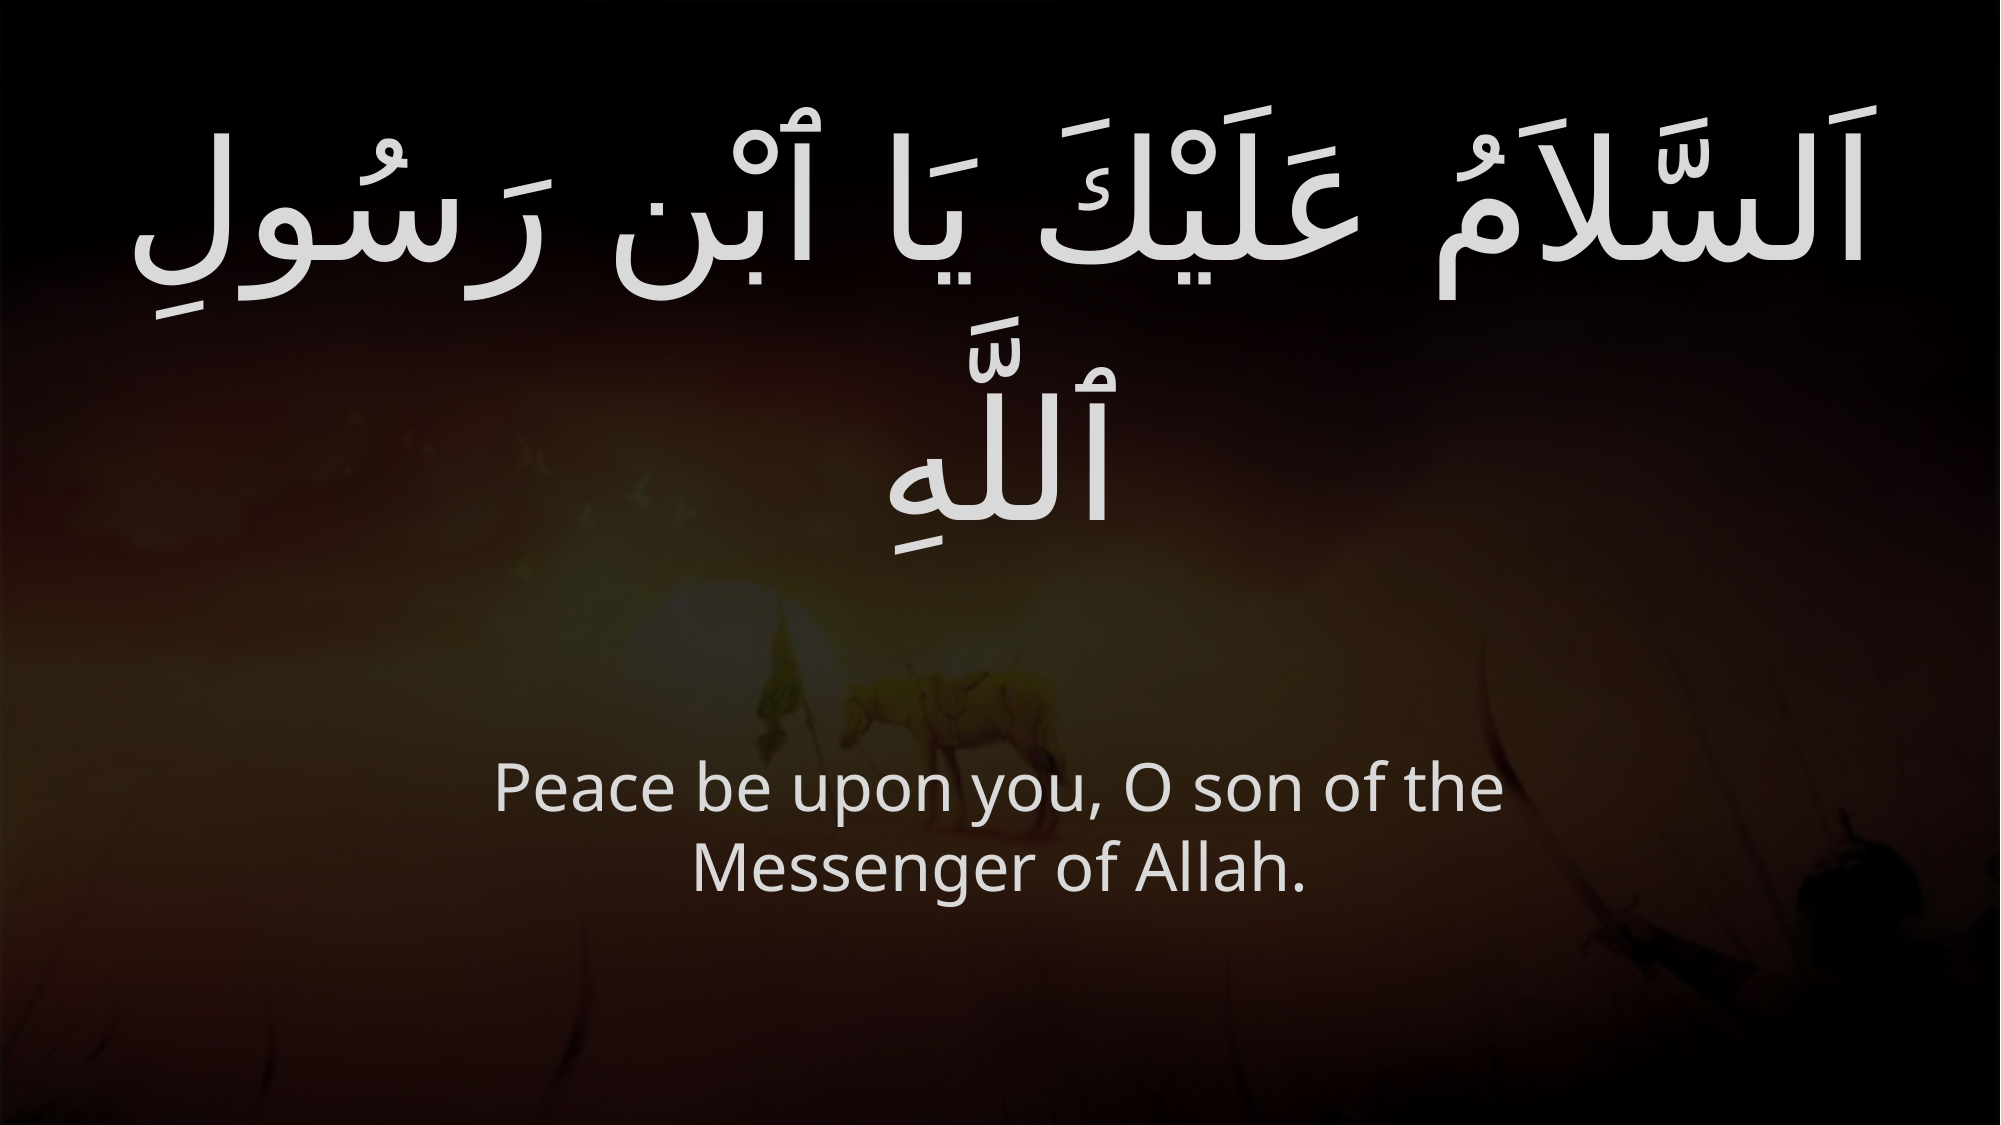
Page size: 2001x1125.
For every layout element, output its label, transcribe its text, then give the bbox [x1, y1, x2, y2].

title اَلسَّلاَمُ عَلَيْكَ يَا ٱبْن رَسُولِ ٱللَّهِ [0, 26, 2000, 562]
list Peace be upon you, O son of the Messenger of Allah. [356, 737, 1644, 1125]
